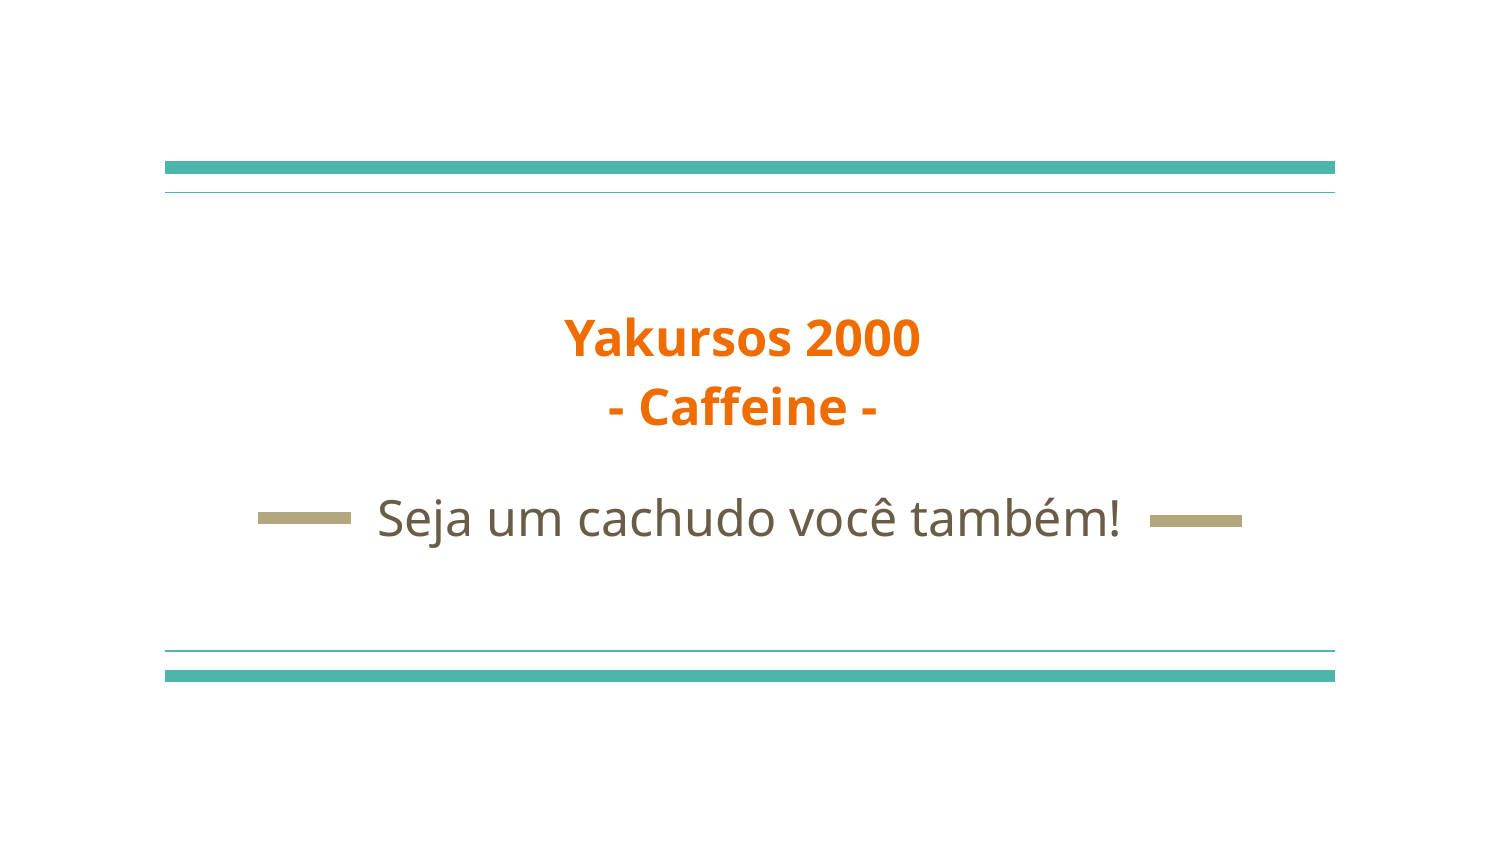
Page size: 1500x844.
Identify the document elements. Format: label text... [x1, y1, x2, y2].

subtitle Seja um cachudo você também! [350, 467, 1150, 598]
title Yakursos 2000 - Caffeine - [164, 287, 1336, 456]
